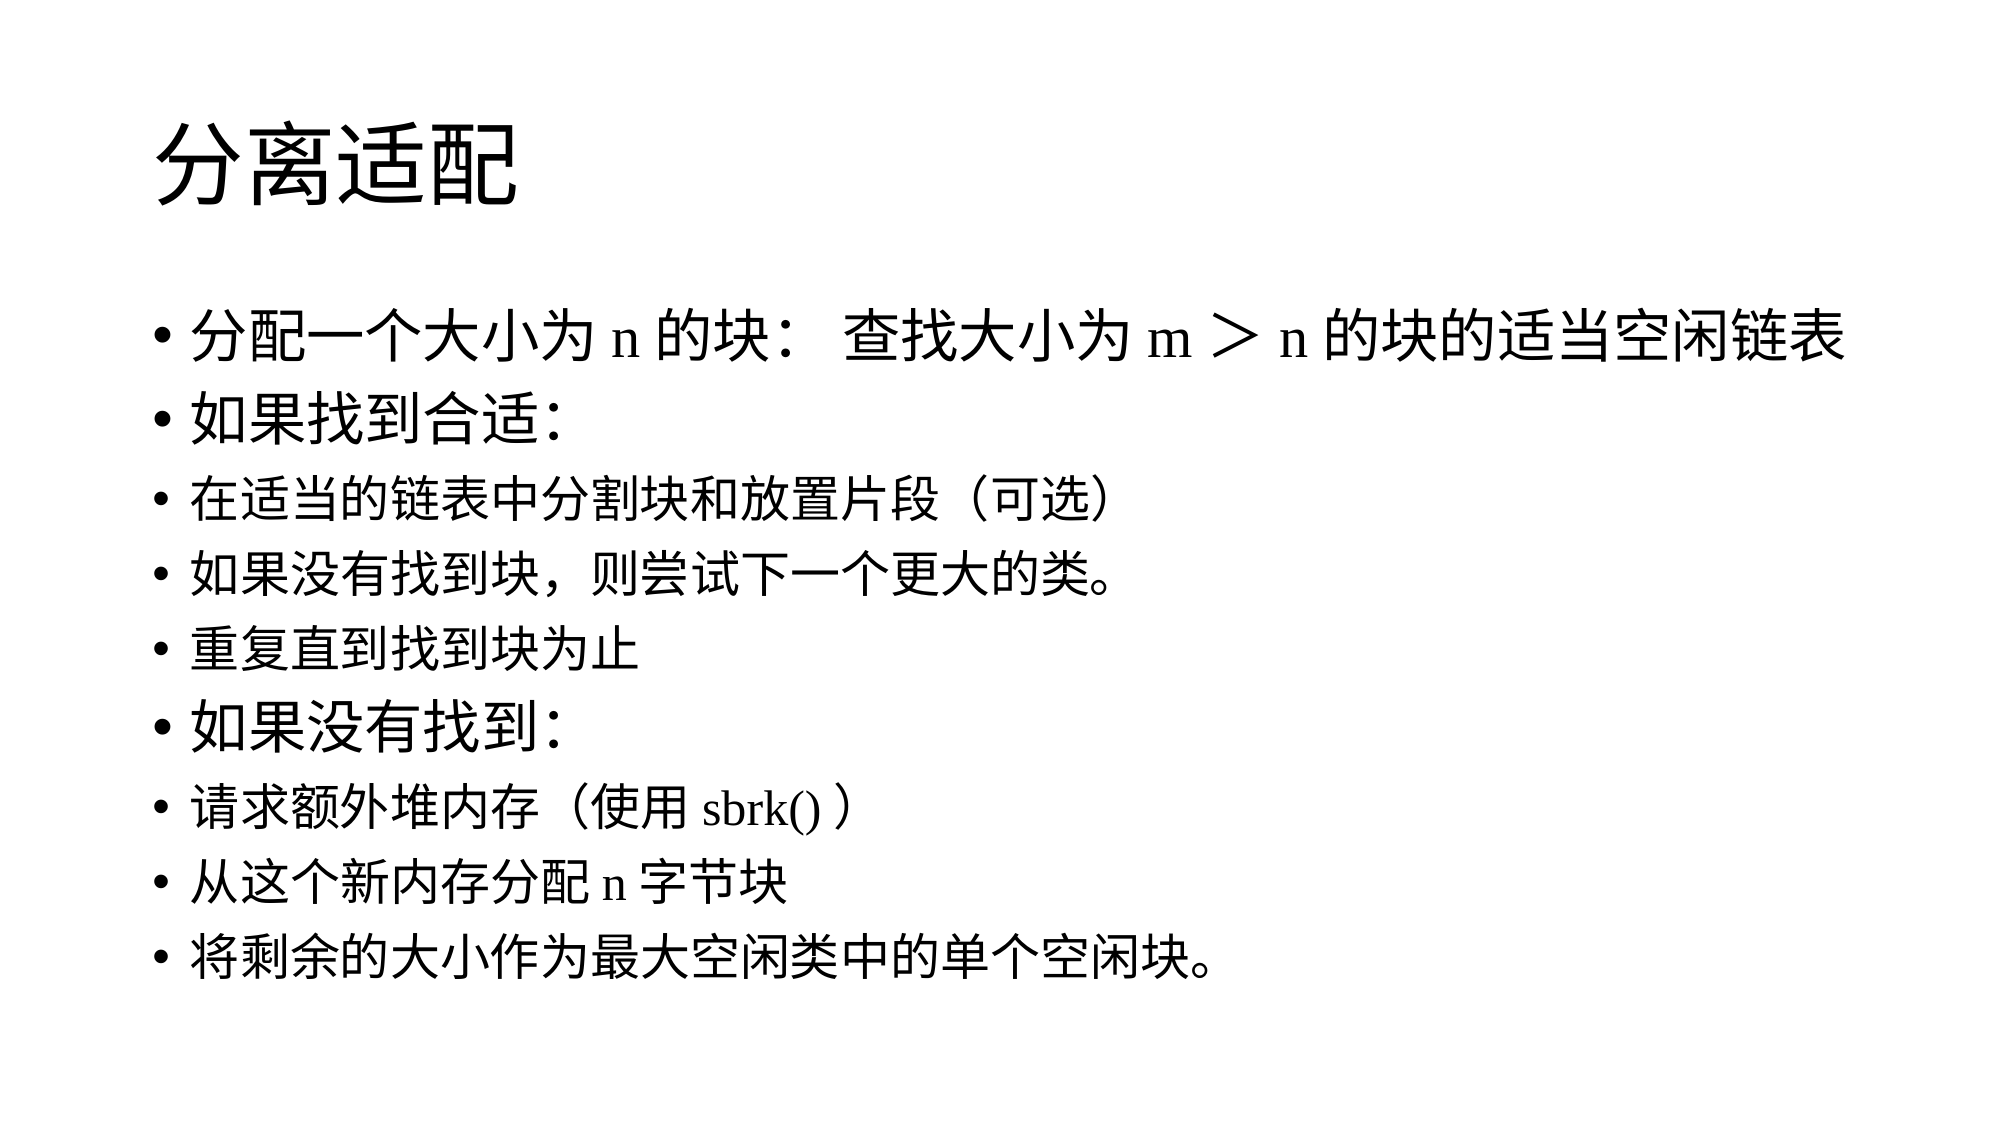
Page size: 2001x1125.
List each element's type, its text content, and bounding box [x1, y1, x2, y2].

list 分配一个大小为n的块： 查找大小为m＞n的块的适当空闲链表 如果找到合适： 在适当的链表中分割块和放置片段（可选） 如果没有找到块，则尝试下一个更大的类。 重复直到找到块为止 如果没有找到： 请求额外堆内存（使用sbrk()） 从这个新内存分配n字节块 将剩余的大小作为最大空闲类中的单个空闲块。 [137, 299, 1863, 1014]
title 分离适配 [137, 59, 1863, 278]
